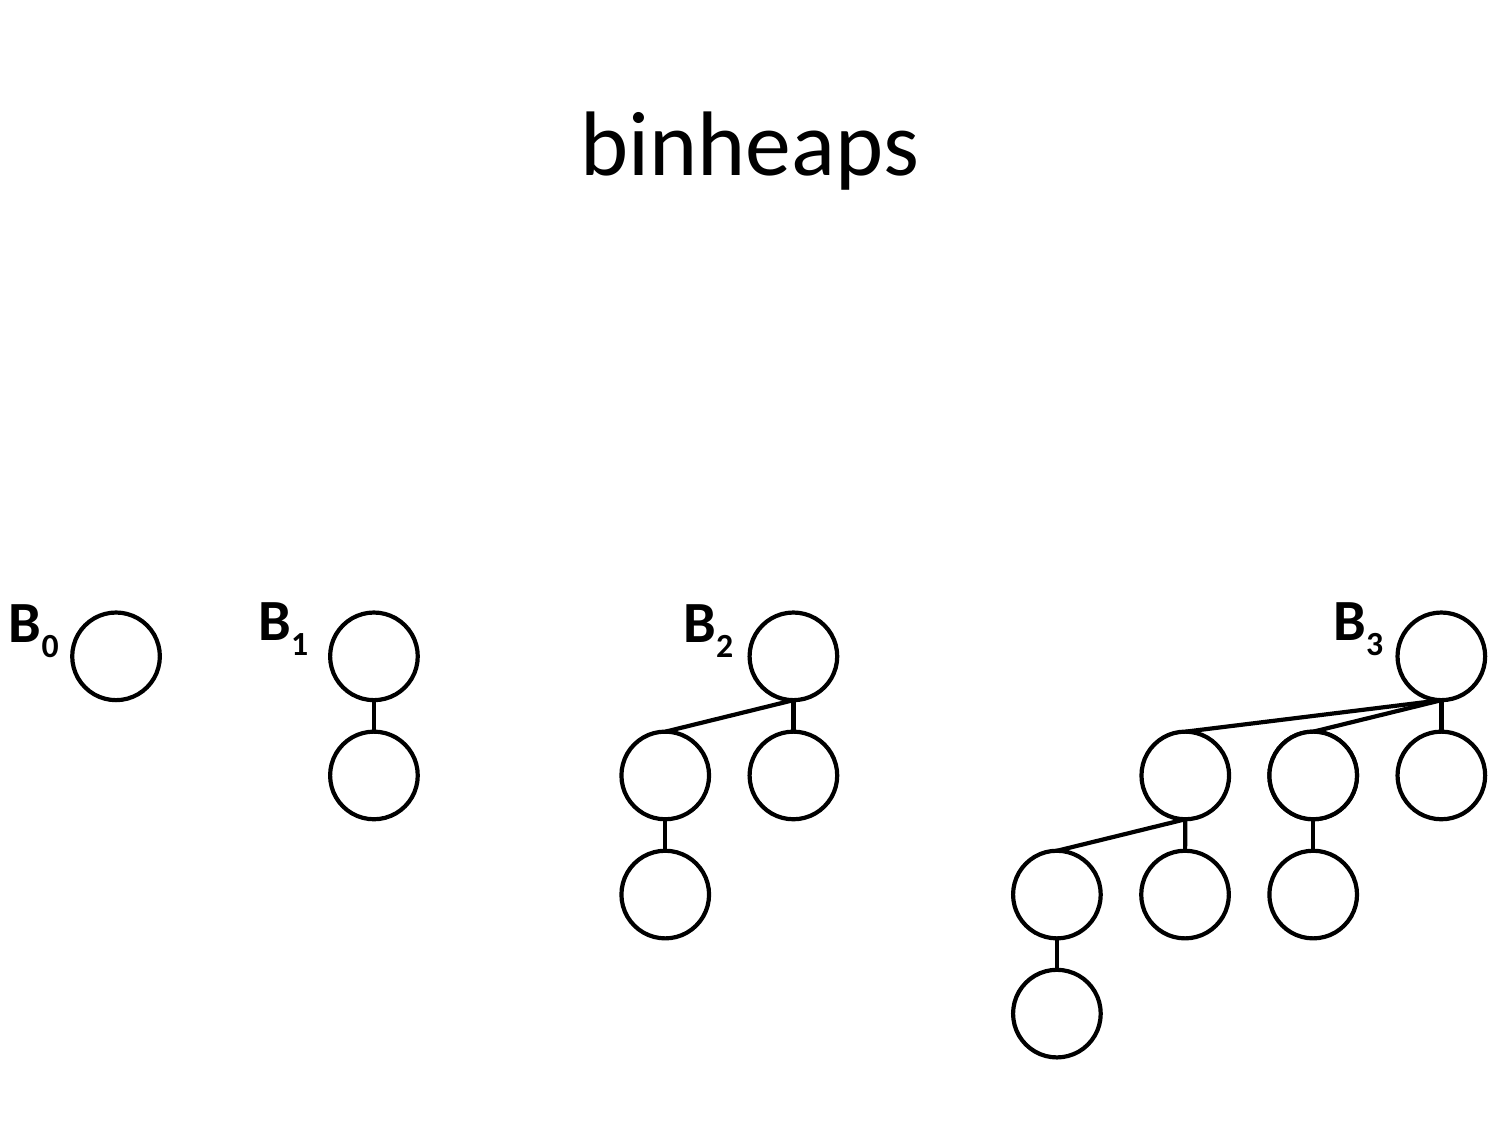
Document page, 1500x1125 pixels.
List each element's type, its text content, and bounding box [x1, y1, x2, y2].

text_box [0, 574, 1486, 1058]
title binheaps [75, 45, 1425, 233]
